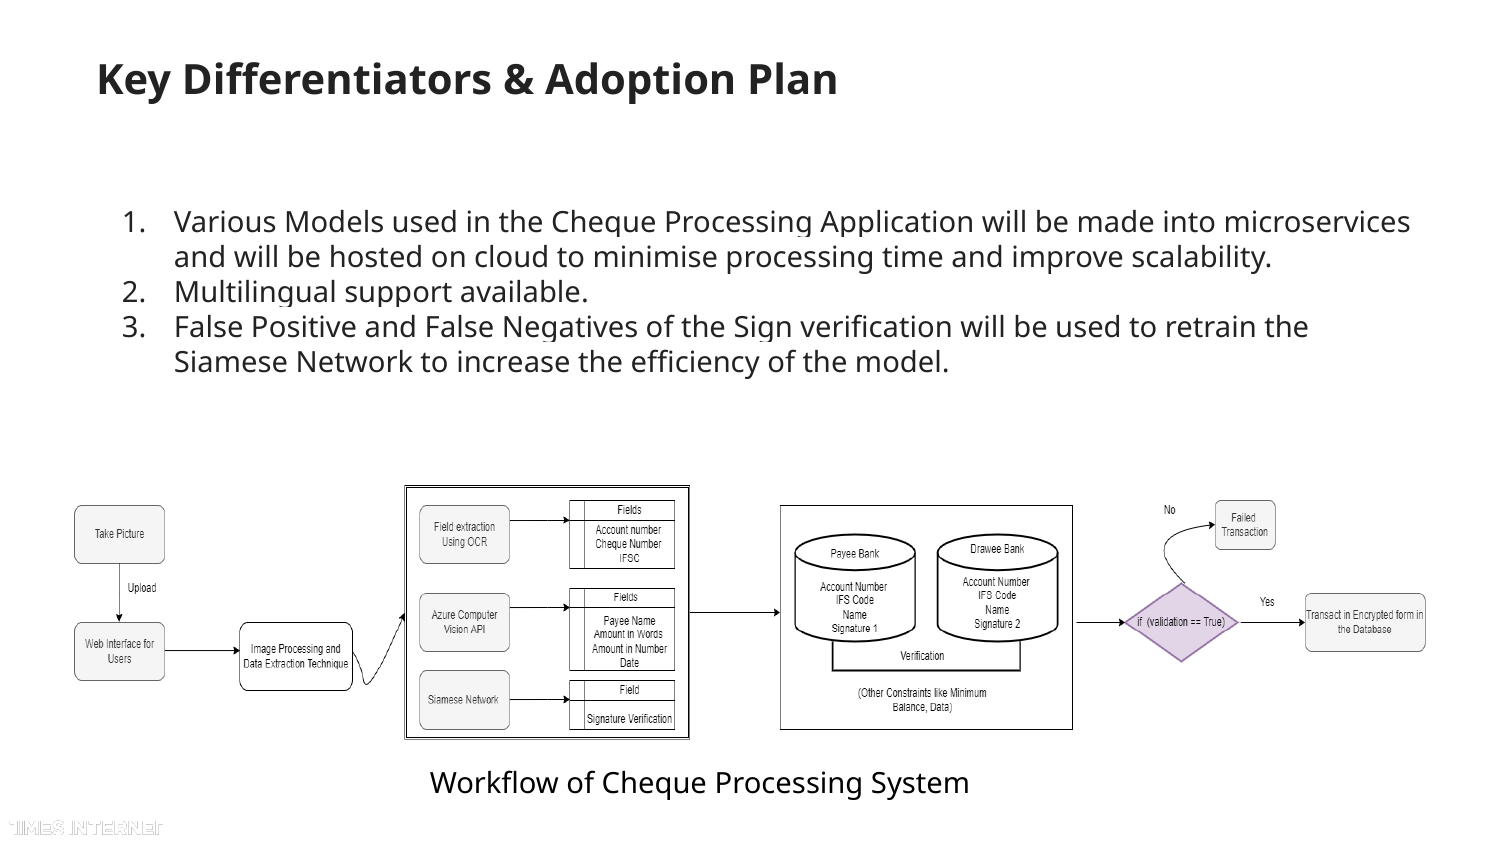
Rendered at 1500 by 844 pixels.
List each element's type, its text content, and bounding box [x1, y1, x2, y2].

title Key Differentiators & Adoption Plan [81, 37, 1440, 133]
picture [74, 484, 1426, 740]
text_box Various Models used in the Cheque Processing Application will be made into microservices and will be hosted on cloud to minimise processing time and improve scalability. Multilingual support available. False Positive and False Negatives of the Sign verification will be used to retrain the Siamese Network to increase the efficiency of the model. [84, 188, 1436, 749]
text_box Workflow of Cheque Processing System [414, 748, 1069, 814]
picture [8, 818, 164, 837]
